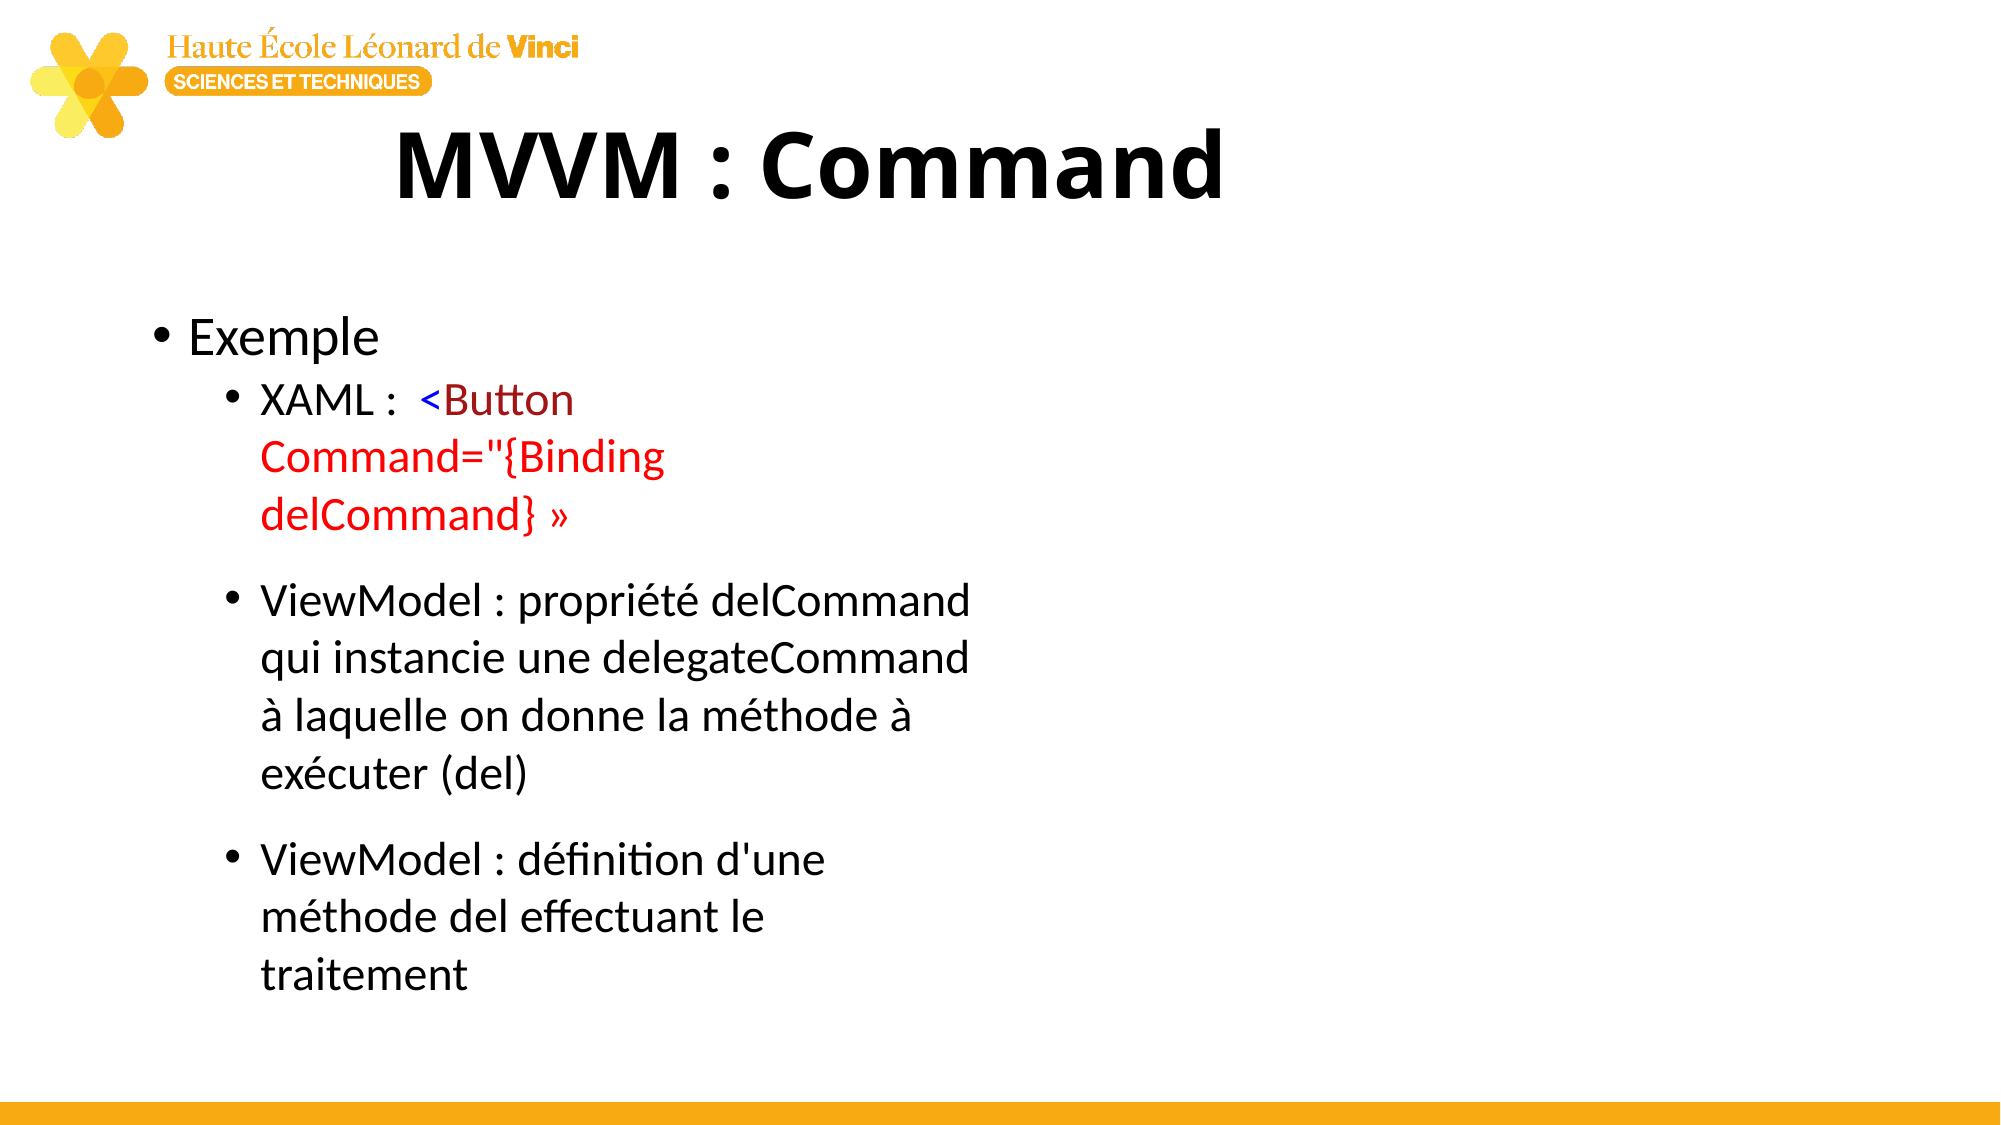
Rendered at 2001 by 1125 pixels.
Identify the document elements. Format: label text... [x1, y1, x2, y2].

title MVVM : Command [378, 59, 1863, 278]
picture [30, 27, 578, 138]
list Exemple XAML : <Button Command="{Binding delCommand} » ViewModel : propriété delCommand qui instancie une delegateCommand à laquelle on donne la méthode à exécuter (del) ViewModel : définition d'une méthode del effectuant le traitement [137, 299, 988, 1014]
